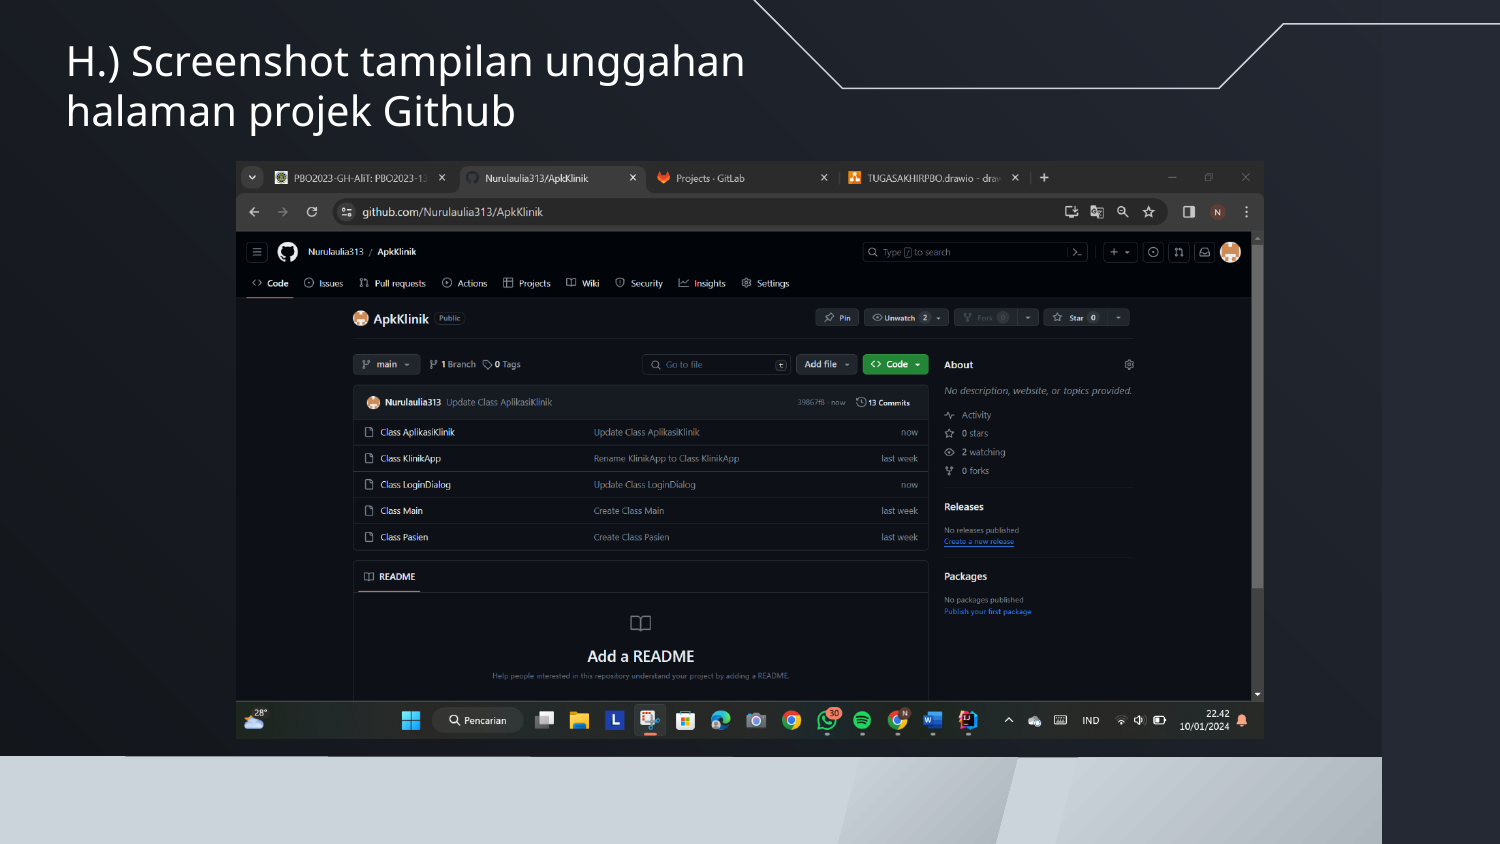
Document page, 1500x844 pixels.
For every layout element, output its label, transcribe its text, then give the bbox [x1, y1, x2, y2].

text_box H.) Screenshot tampilan unggahan halaman projek Github [50, 27, 829, 193]
picture [236, 160, 1264, 740]
